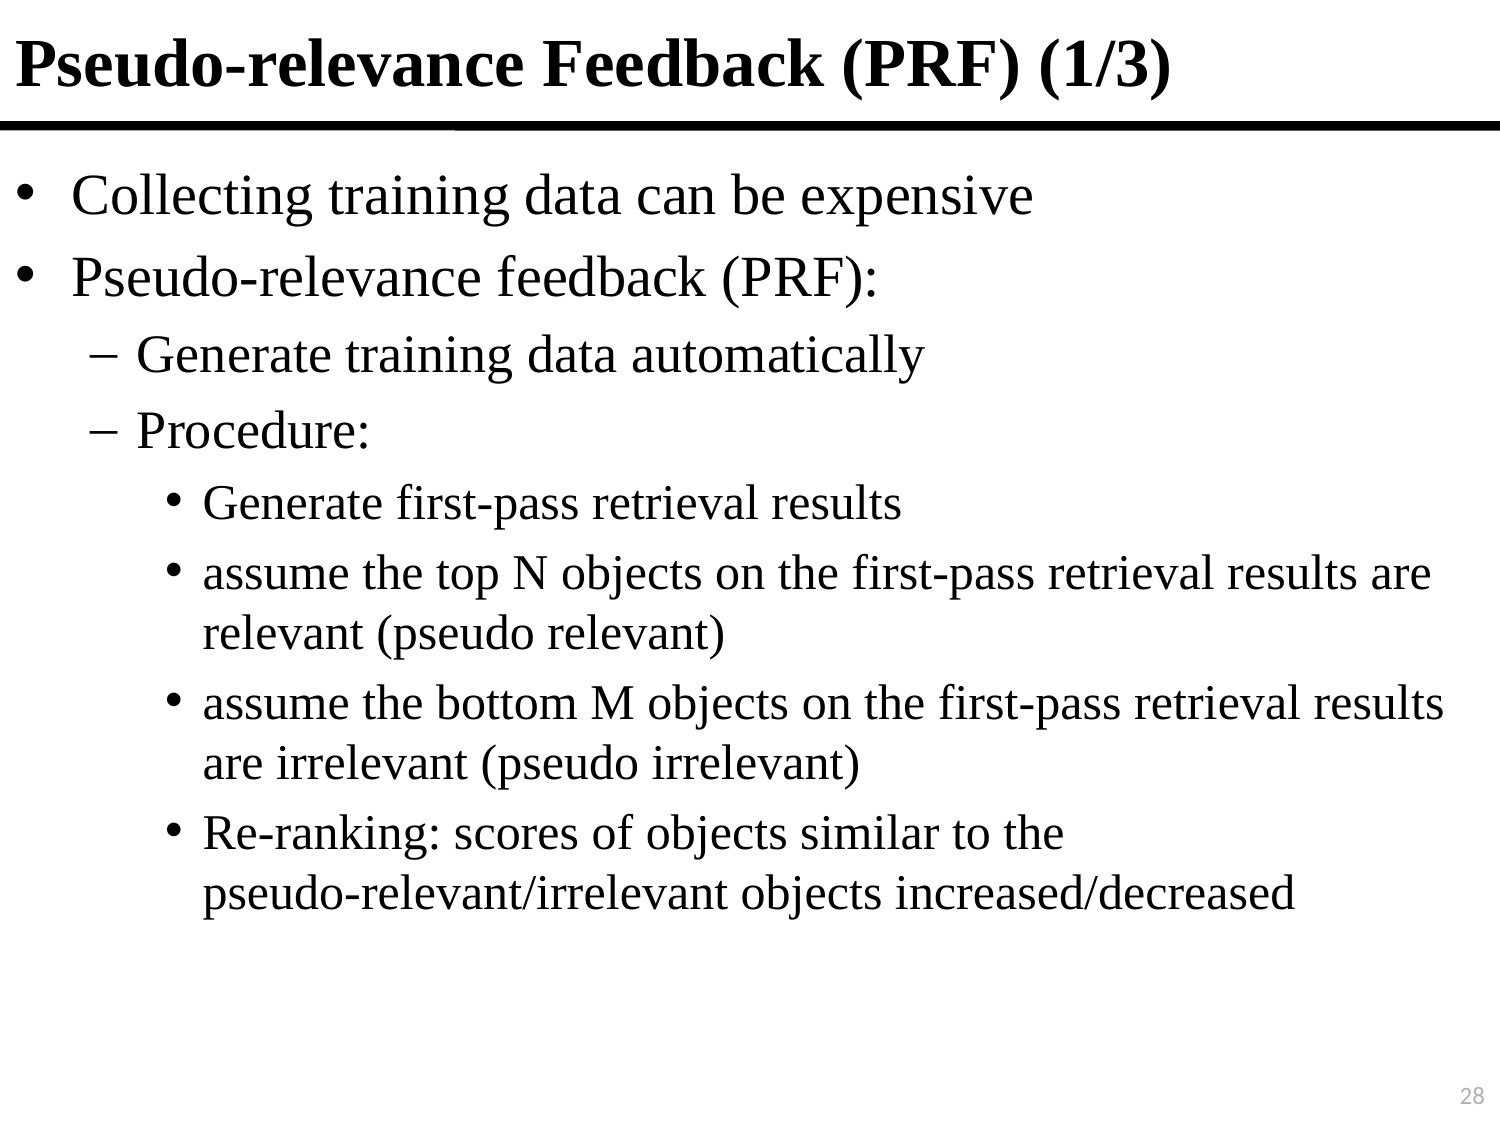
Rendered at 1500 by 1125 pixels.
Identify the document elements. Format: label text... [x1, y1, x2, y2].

list Collecting training data can be expensive Pseudo-relevance feedback (PRF): Generate training data automatically Procedure: Generate first-pass retrieval results assume the top N objects on the first-pass retrieval results are relevant (pseudo relevant) assume the bottom M objects on the first-pass retrieval results are irrelevant (pseudo irrelevant) Re-ranking: scores of objects similar to the pseudo-relevant/irrelevant objects increased/decreased [0, 148, 1500, 976]
slide_number 28 [1162, 1065, 1500, 1125]
title Pseudo-relevance Feedback (PRF) (1/3) [0, 9, 1500, 109]
